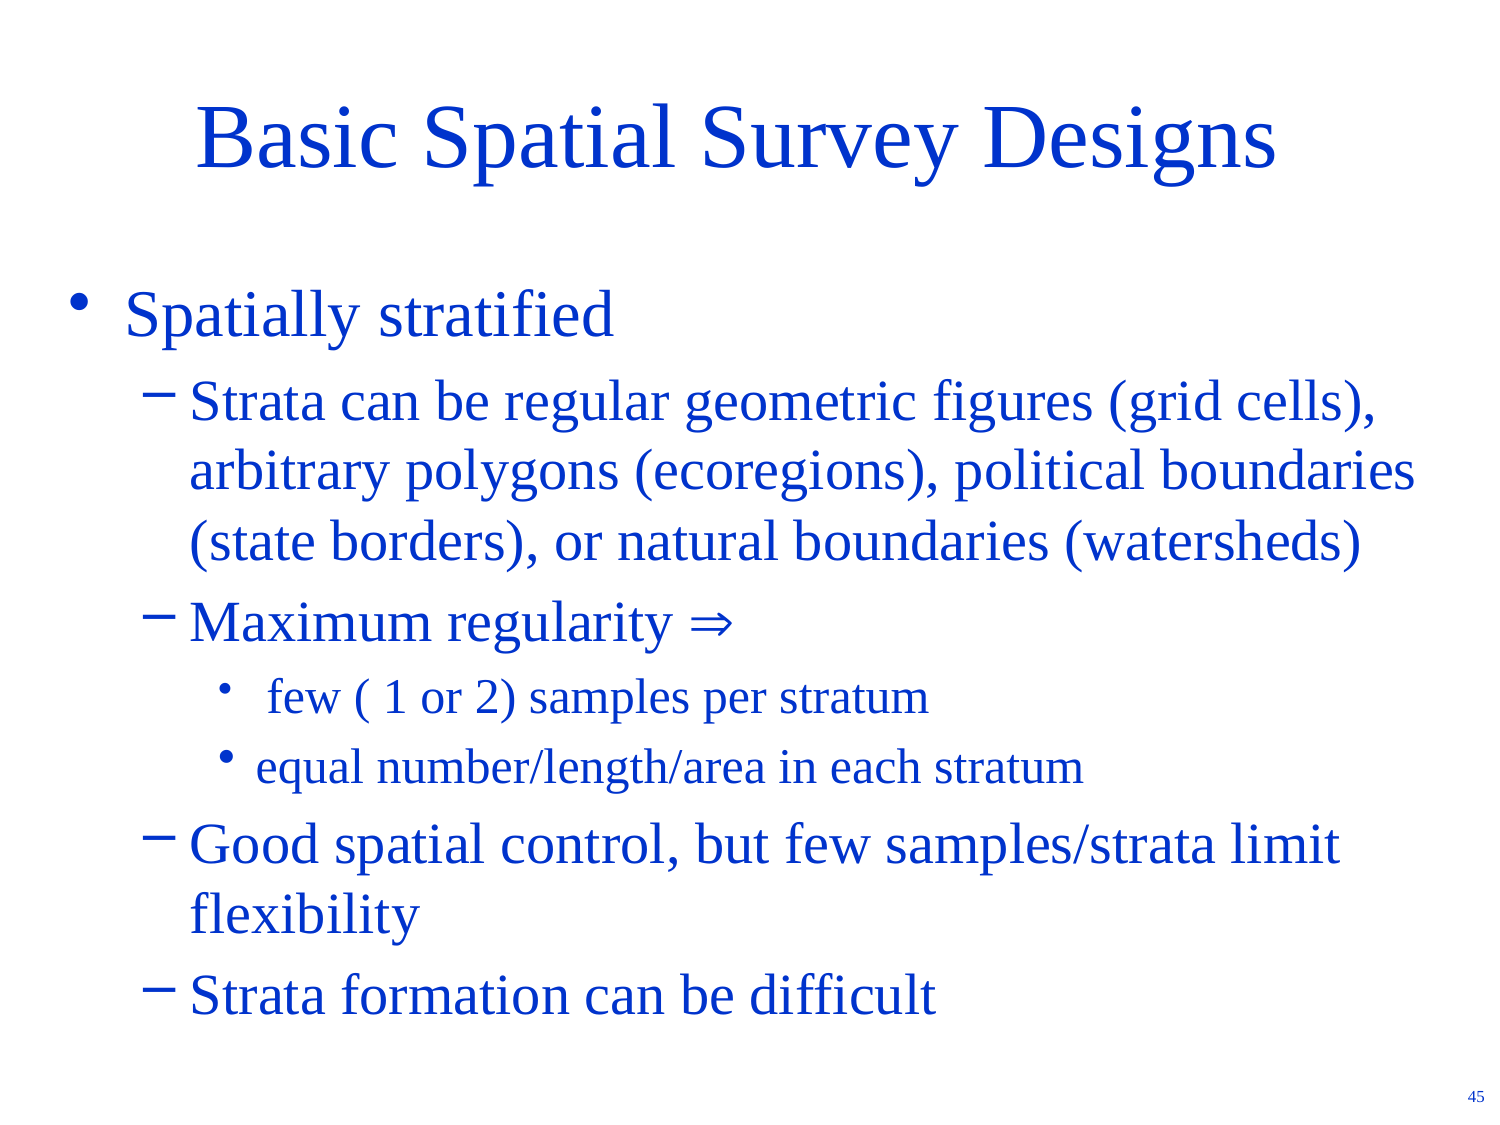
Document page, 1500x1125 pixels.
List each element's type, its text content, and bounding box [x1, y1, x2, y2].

list Spatially stratified Strata can be regular geometric figures (grid cells), arbitrary polygons (ecoregions), political boundaries (state borders), or natural boundaries (watersheds) Maximum regularity  few ( 1 or 2) samples per stratum equal number/length/area in each stratum Good spatial control, but few samples/strata limit flexibility Strata formation can be difficult [52, 262, 1436, 1083]
slide_number 45 [1074, 1058, 1500, 1101]
title Basic Spatial Survey Designs [99, 37, 1376, 226]
